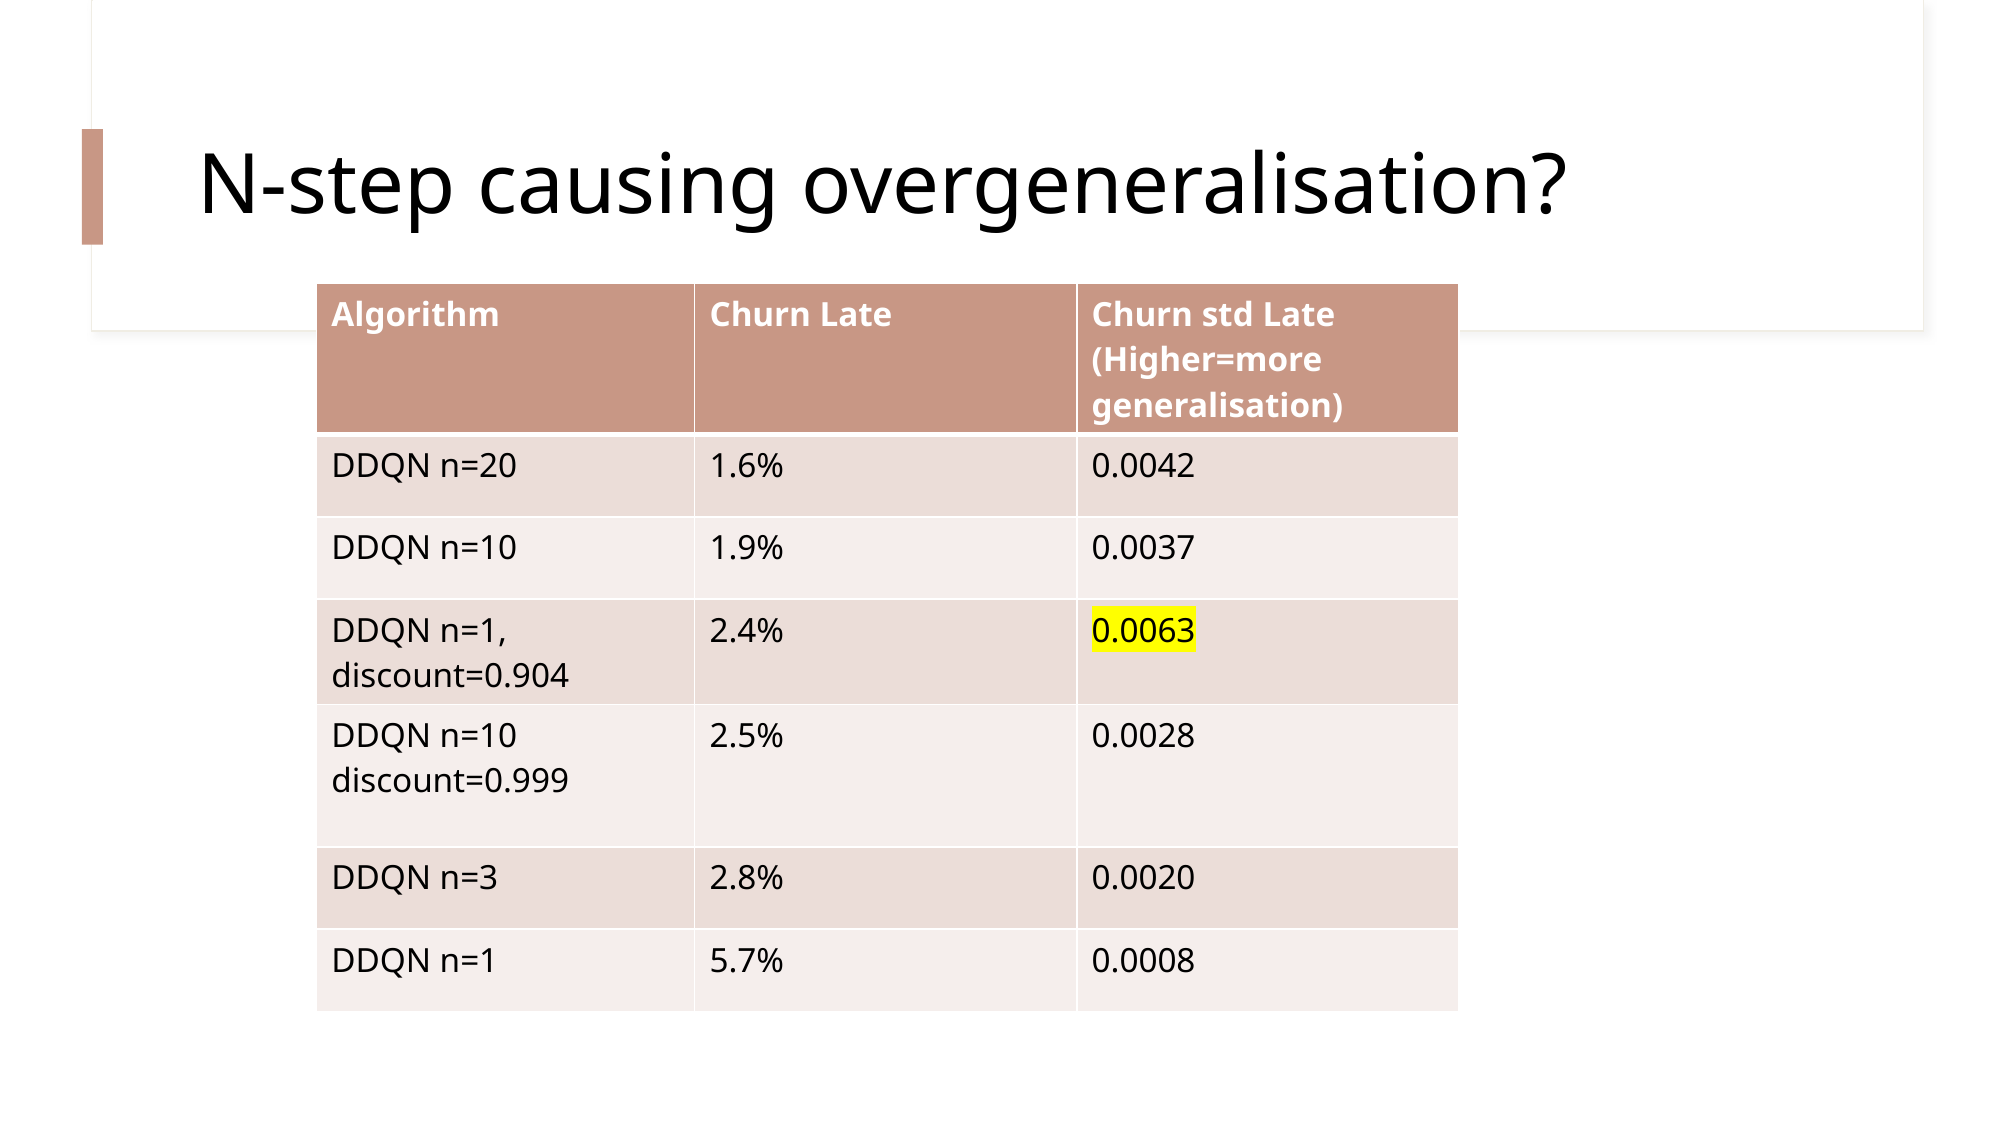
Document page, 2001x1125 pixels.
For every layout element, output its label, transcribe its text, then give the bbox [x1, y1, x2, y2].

table_header Churn std Late (Higher=more generalisation) [1078, 284, 1458, 432]
table_cell 2.4% [695, 600, 1076, 704]
table_header Algorithm [317, 284, 694, 432]
table_cell 5.7% [695, 930, 1076, 1011]
table_cell 1.9% [695, 518, 1076, 598]
table_cell 0.0037 [1078, 518, 1458, 598]
table_cell 0.0063 [1078, 600, 1458, 704]
table_cell 2.5% [695, 705, 1076, 846]
table_cell 0.0042 [1078, 437, 1458, 516]
table_cell 0.0020 [1078, 848, 1458, 928]
table_cell 1.6% [695, 437, 1076, 516]
table_cell DDQN n=20 [317, 437, 694, 516]
table_cell 0.0008 [1078, 930, 1458, 1011]
table_cell DDQN n=3 [317, 848, 694, 928]
table_cell DDQN n=1, discount=0.904 [317, 600, 694, 704]
table_cell DDQN n=1 [317, 930, 694, 1011]
title N-step causing overgeneralisation? [183, 90, 1851, 284]
table_cell 2.8% [695, 848, 1076, 928]
table_cell 0.0028 [1078, 705, 1458, 846]
table_cell DDQN n=10 [317, 518, 694, 598]
table_cell DDQN n=10 discount=0.999 [317, 705, 694, 846]
table_header Churn Late [695, 284, 1076, 432]
